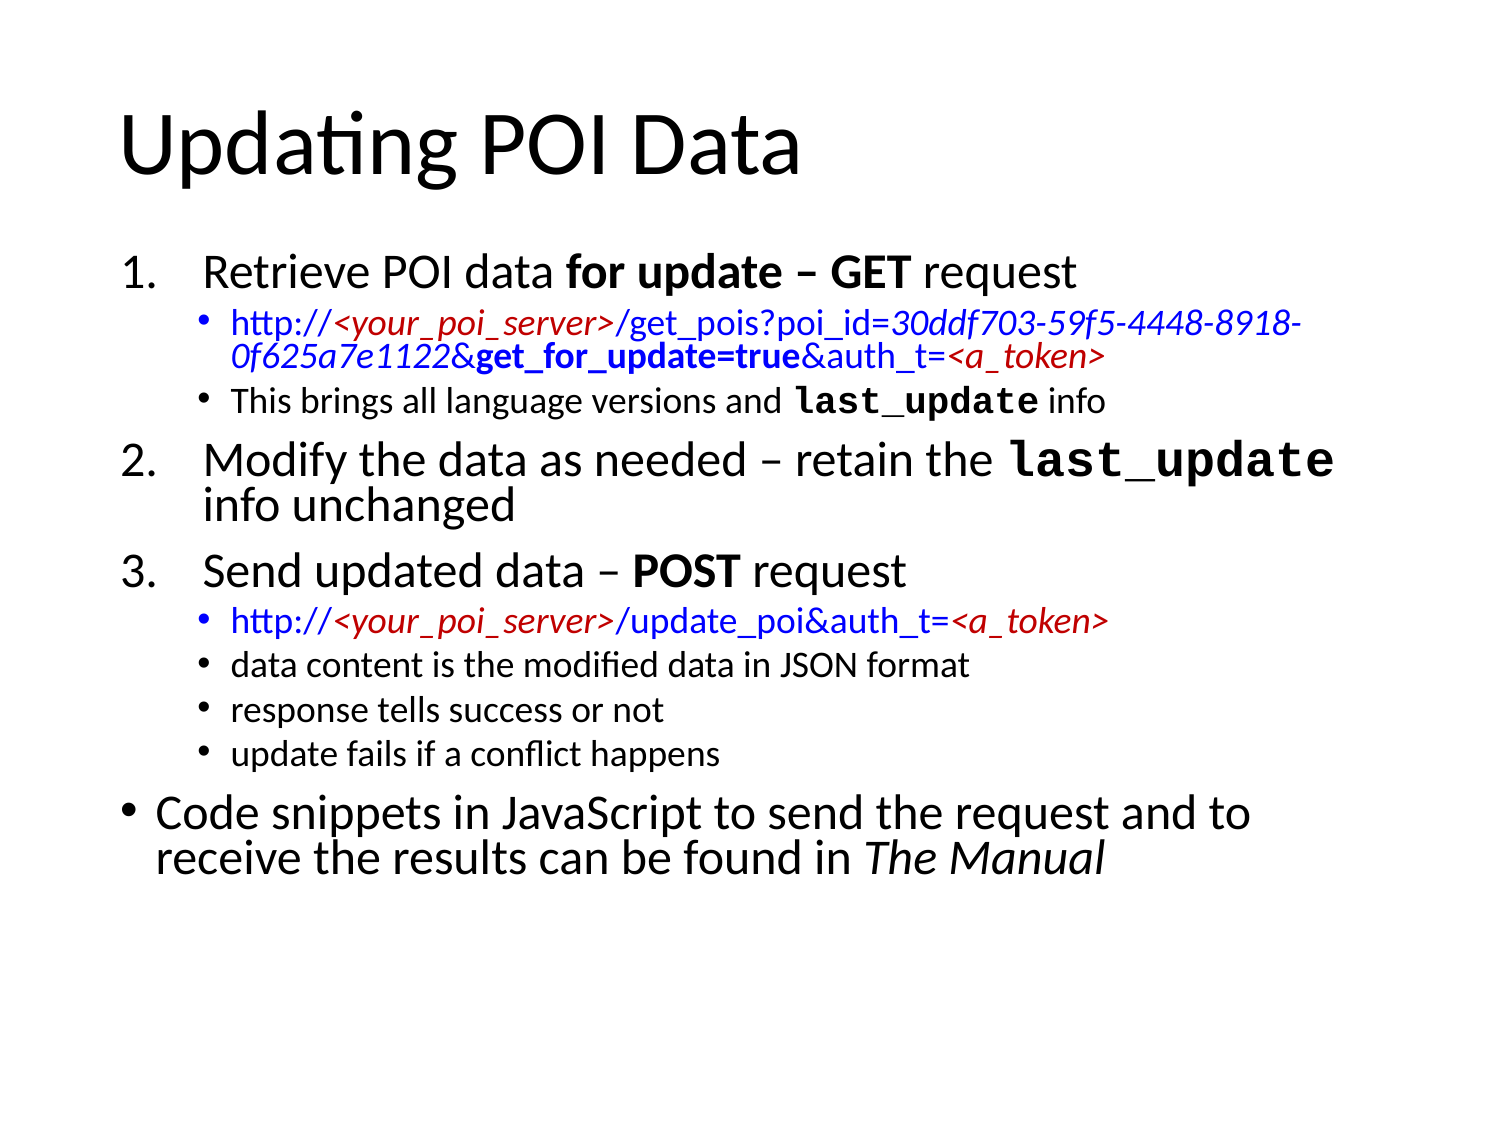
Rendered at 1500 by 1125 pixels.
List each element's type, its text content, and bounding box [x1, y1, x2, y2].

title Updating POI Data [103, 59, 1397, 231]
list Retrieve POI data for update – GET request http://<your_poi_server>/get_pois?poi_id=30ddf703-59f5-4448-8918-0f625a7e1122&get_for_update=true&auth_t=<a_token> This brings all language versions and last_update info Modify the data as needed – retain the last_update info unchanged Send updated data – POST request http://<your_poi_server>/update_poi&auth_t=<a_token> data content is the modified data in JSON format response tells success or not update fails if a conflict happens Code snippets in JavaScript to send the request and to receive the results can be found in The Manual [103, 245, 1397, 1014]
